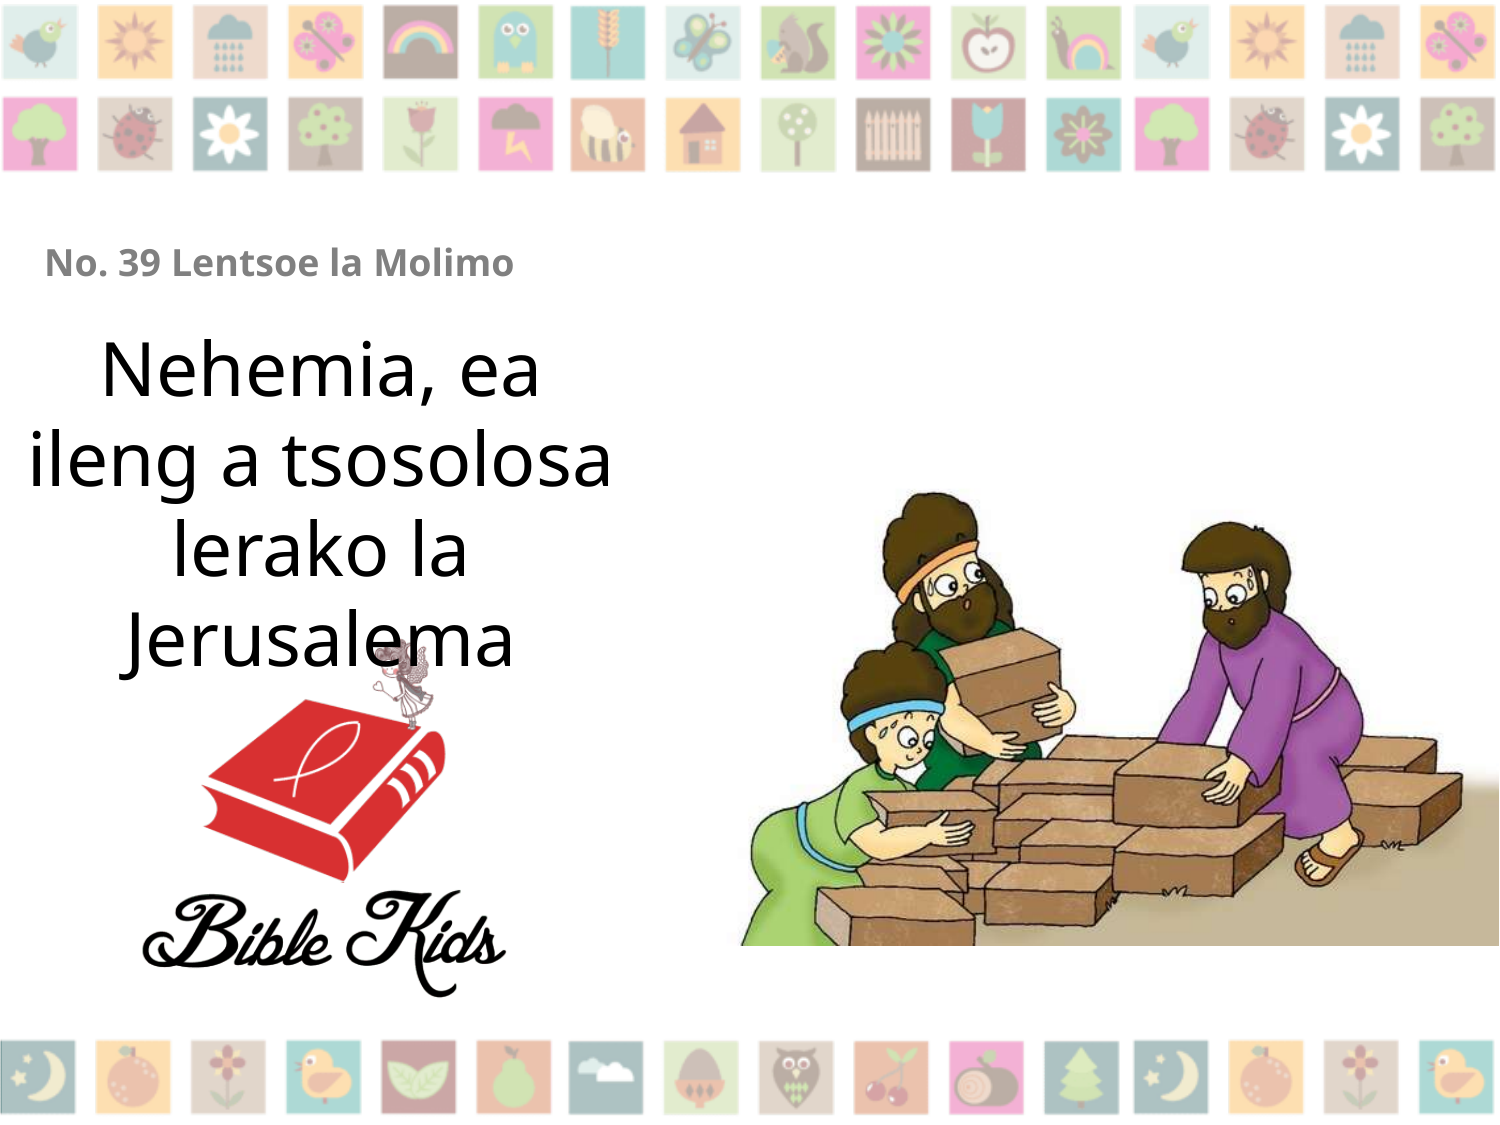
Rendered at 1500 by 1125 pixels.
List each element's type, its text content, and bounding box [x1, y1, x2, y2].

text_box No. 39 Lentsoe la Molimo [29, 231, 543, 292]
text_box Nehemia, ea ileng a tsosolosa lerako la Jerusalema [0, 314, 644, 690]
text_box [0, 3, 1500, 181]
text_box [0, 1028, 1500, 1118]
picture [117, 600, 544, 1027]
picture [643, 320, 1500, 946]
